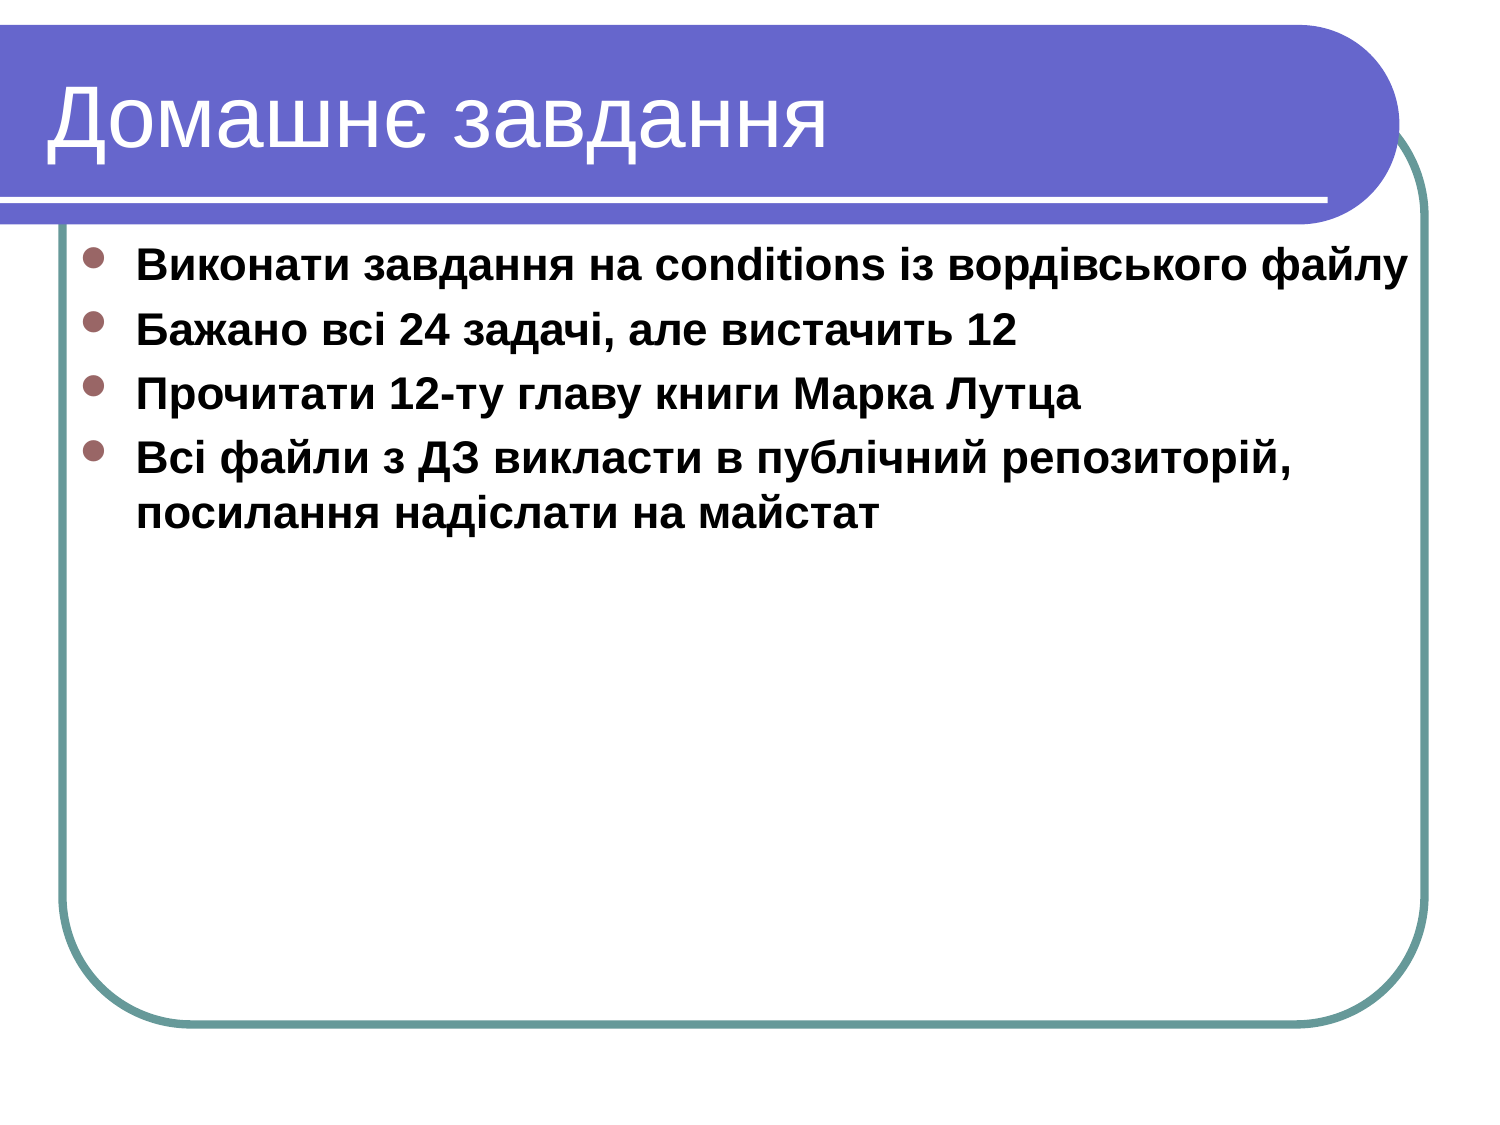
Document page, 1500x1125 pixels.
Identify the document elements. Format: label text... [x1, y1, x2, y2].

text_box Домашнє завдання [32, 37, 1347, 188]
text_box Виконати завдання на conditions із вордівського файлу Бажано всi 24 задачi, але вистачить 12 Прочитати 12-ту главу книги Марка Лутца Всi файли з ДЗ викласти в публічний репозиторій, посилання надiслати на майстат [64, 227, 1436, 953]
